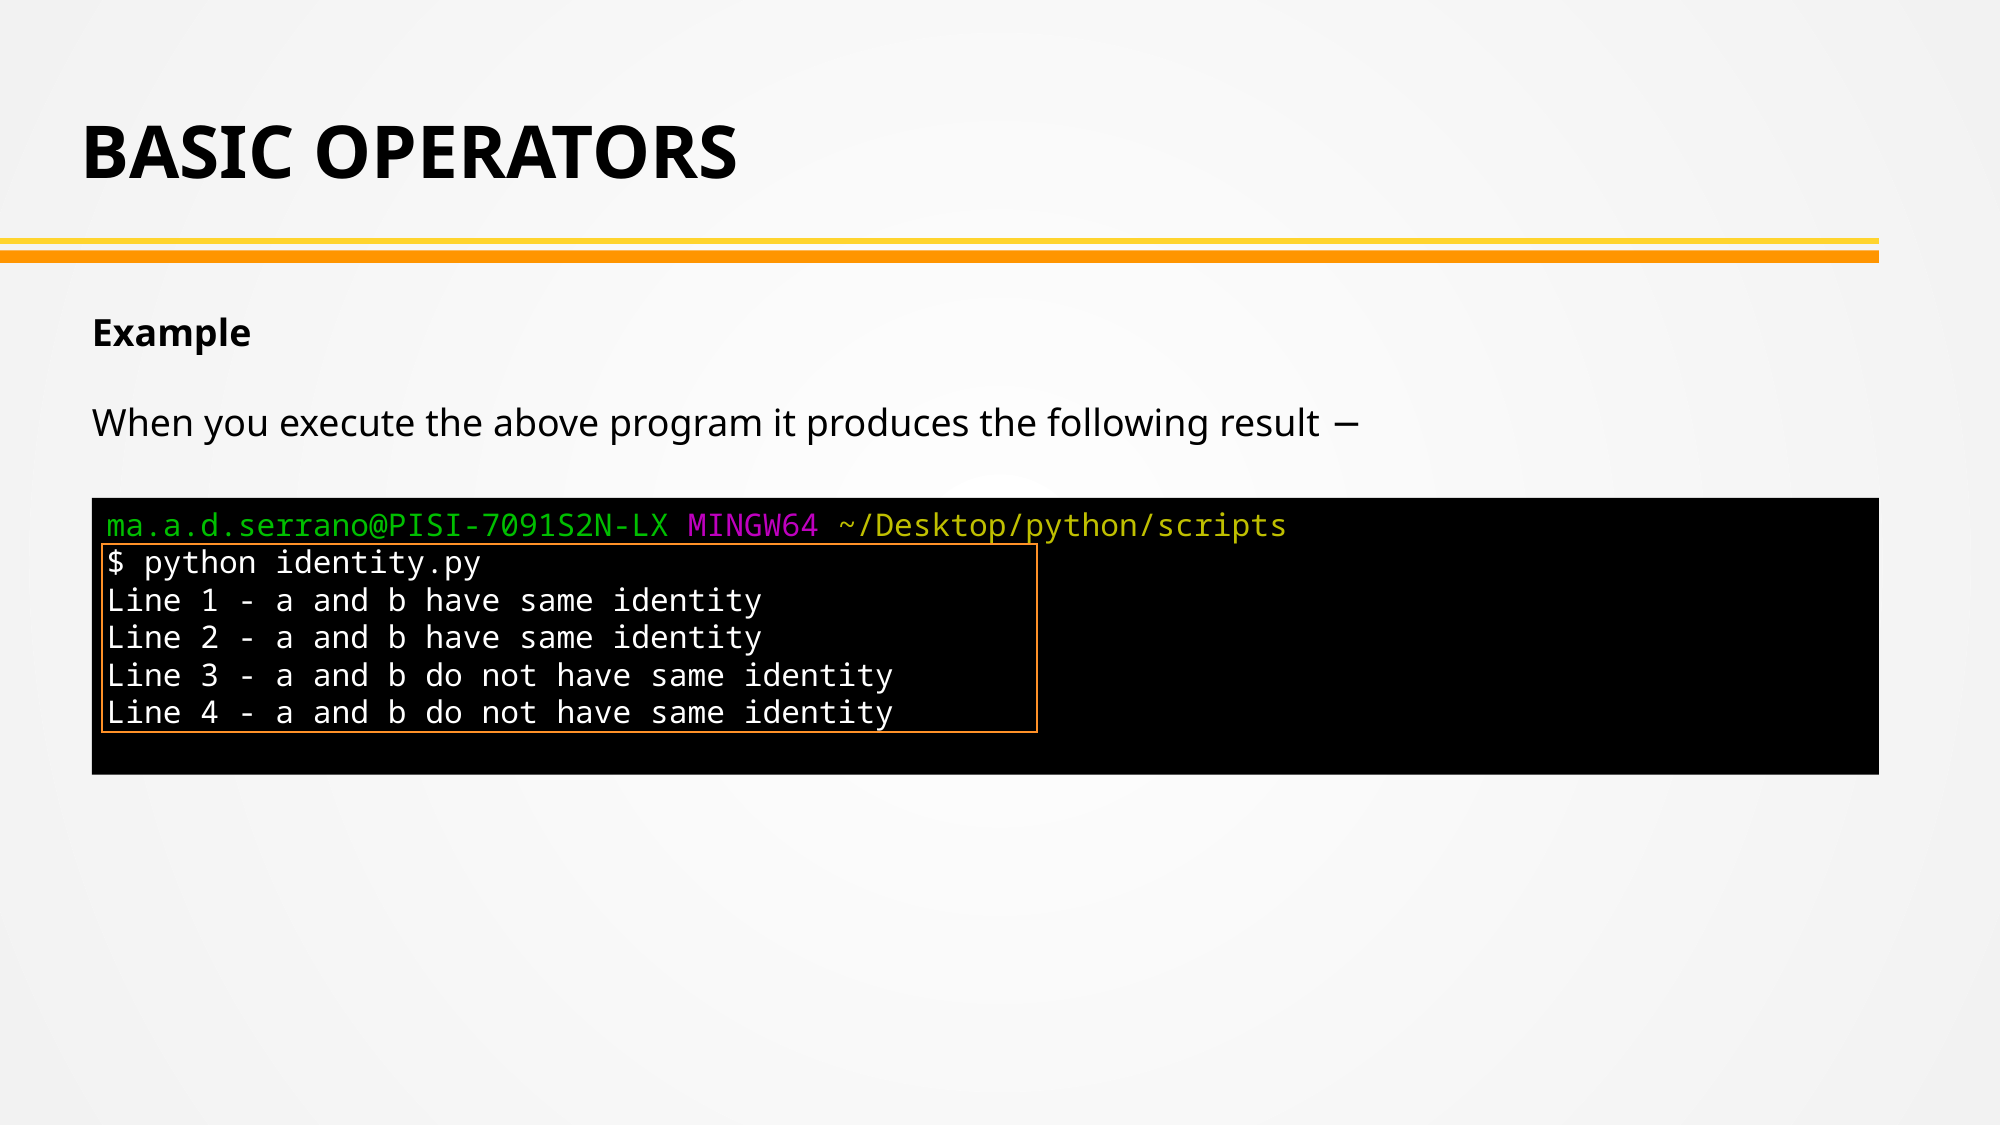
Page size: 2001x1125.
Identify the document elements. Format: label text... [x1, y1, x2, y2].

text_box [101, 543, 1038, 733]
text_box ma.a.d.serrano@PISI-7091S2N-LX MINGW64 ~/Desktop/python/scripts $ python identity.py Line 1 - a and b have same identity Line 2 - a and b have same identity Line 3 - a and b do not have same identity Line 4 - a and b do not have same identity [91, 497, 1879, 775]
text_box BASIC OPERATORS [80, 105, 1261, 201]
text_box [0, 249, 1880, 264]
text_box Example When you execute the above program it produces the following result − [91, 308, 1863, 497]
